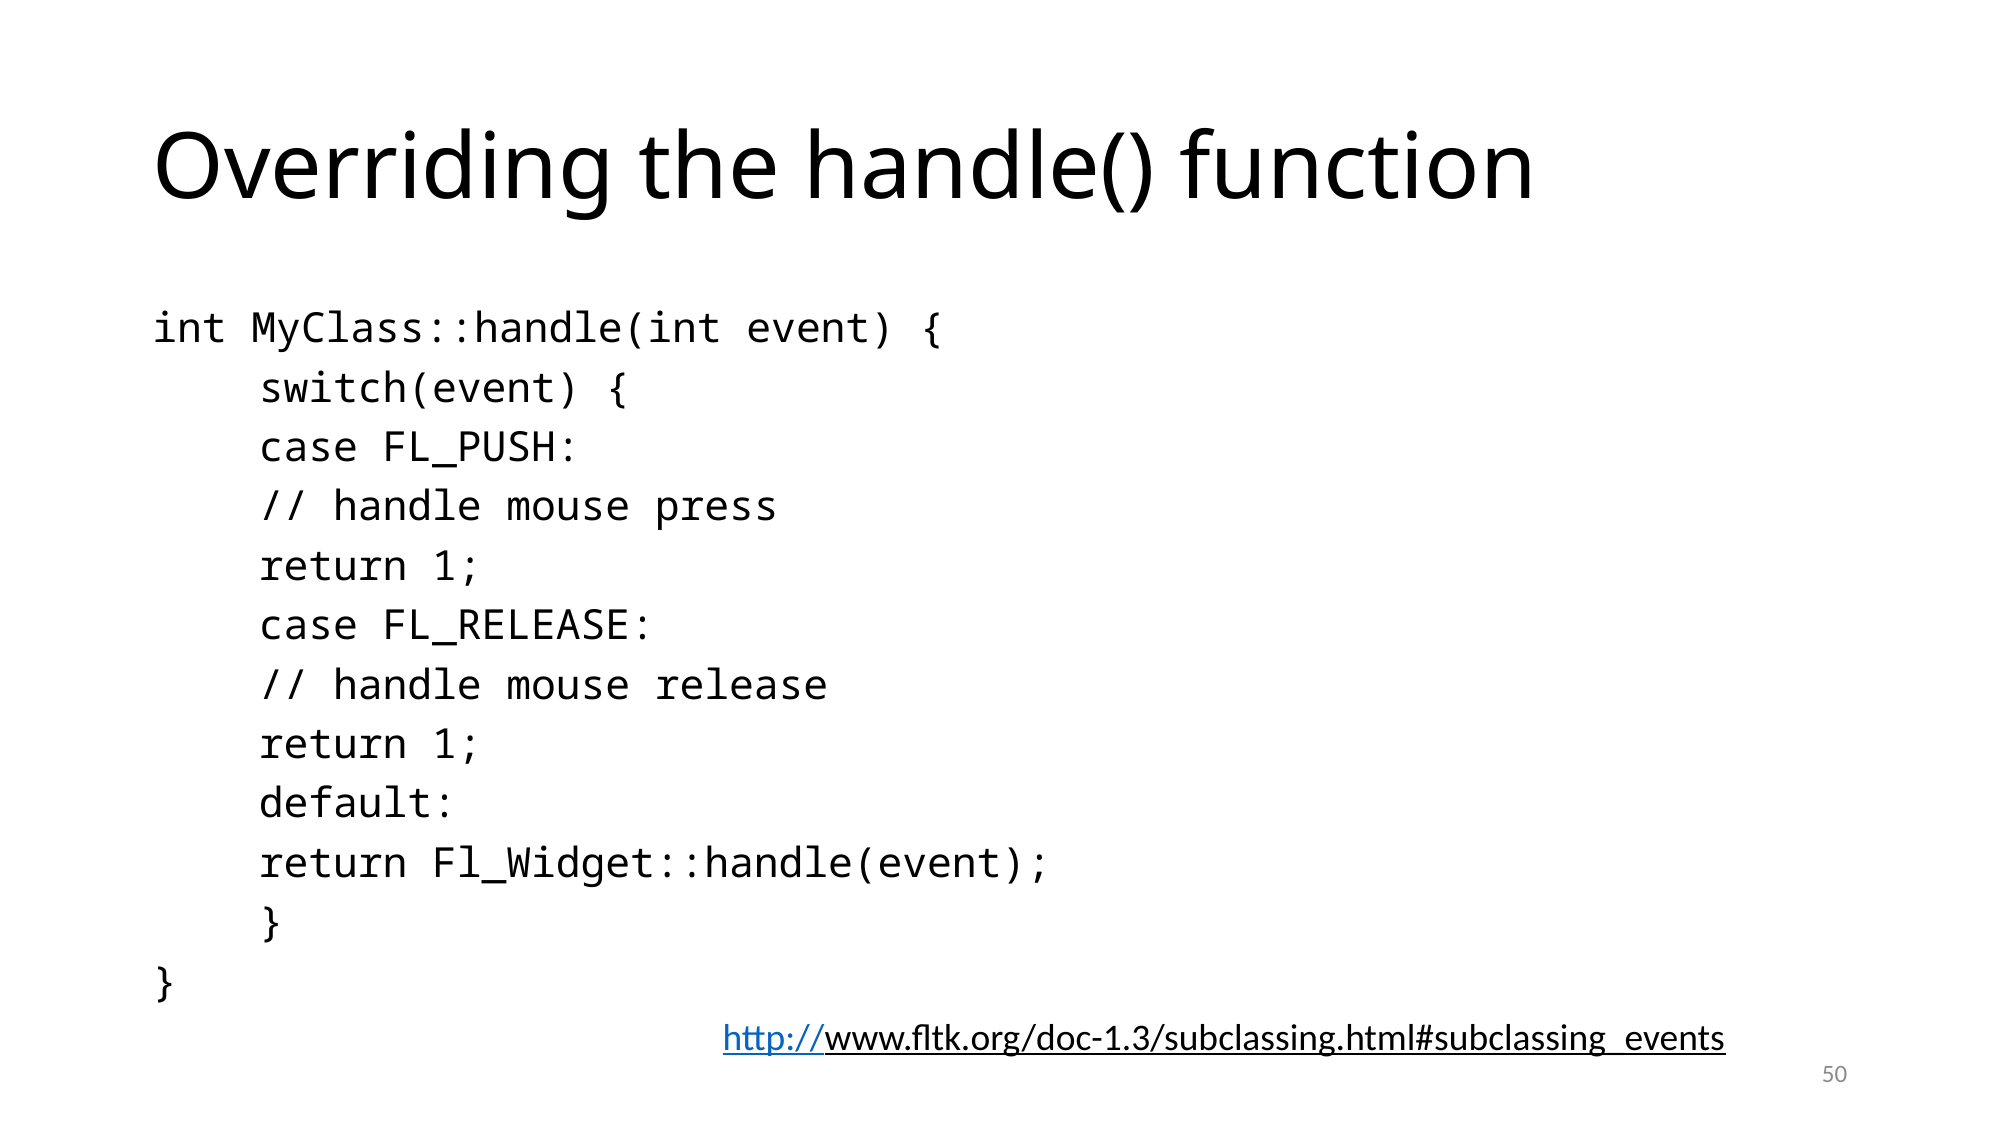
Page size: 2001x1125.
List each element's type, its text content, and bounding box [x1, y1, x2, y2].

title Overriding the handle() function [137, 59, 1863, 278]
slide_number 50 [1412, 1042, 1863, 1103]
list int MyClass::handle(int event) { switch(event) { case FL_PUSH: // handle mouse press return 1; case FL_RELEASE: // handle mouse release return 1; default: return Fl_Widget::handle(event); } } [137, 299, 1863, 1014]
text_box http://www.fltk.org/doc-1.3/subclassing.html#subclassing_events [708, 1005, 1750, 1065]
